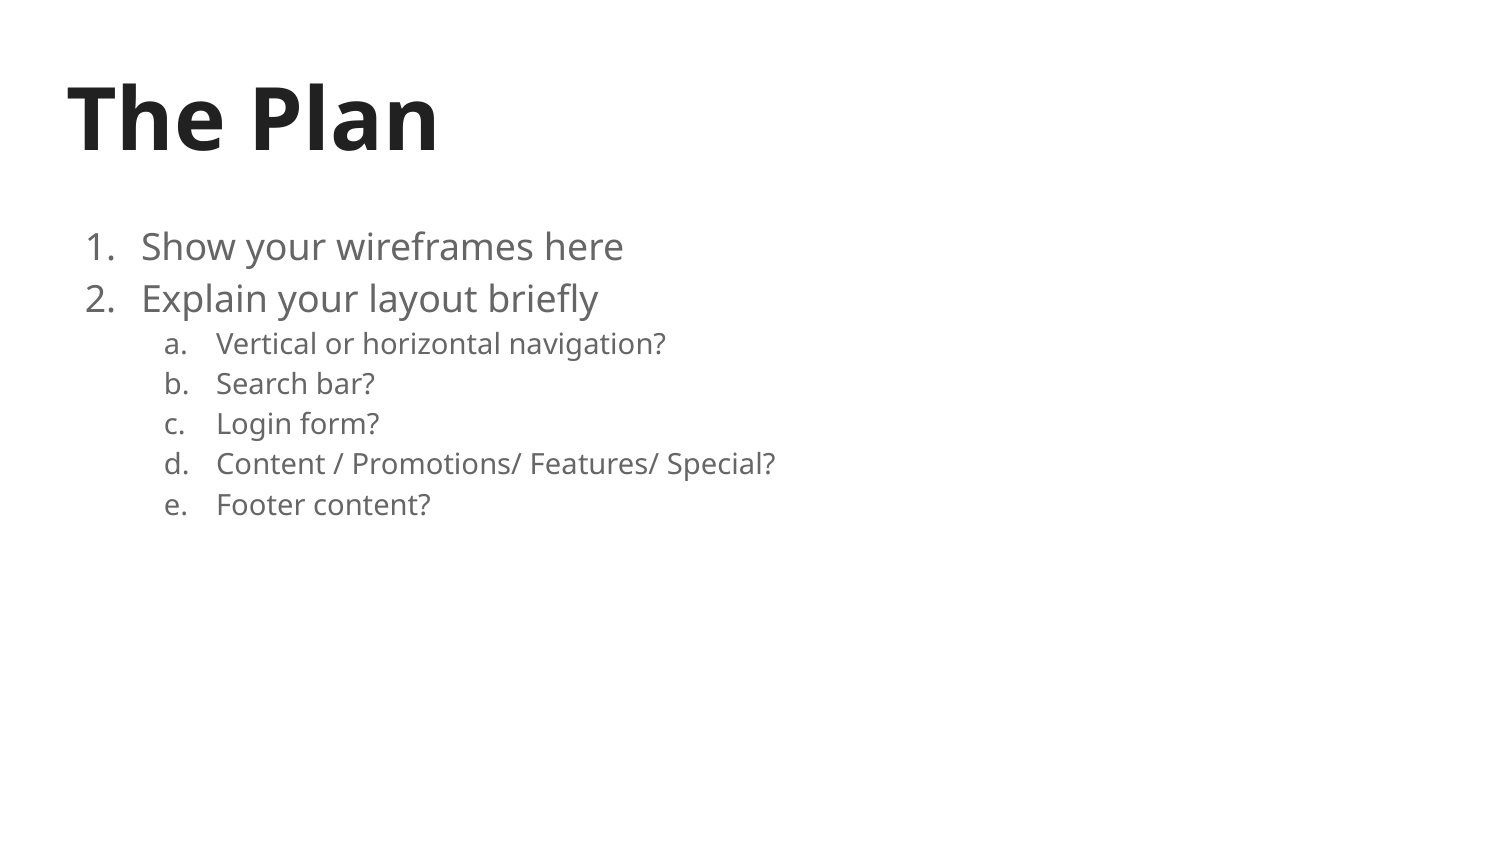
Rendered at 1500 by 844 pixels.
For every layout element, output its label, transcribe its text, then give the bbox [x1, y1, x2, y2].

title The Plan [51, 48, 1449, 180]
list Show your wireframes here Explain your layout briefly Vertical or horizontal navigation? Search bar? Login form? Content / Promotions/ Features/ Special? Footer content? [51, 201, 1449, 750]
